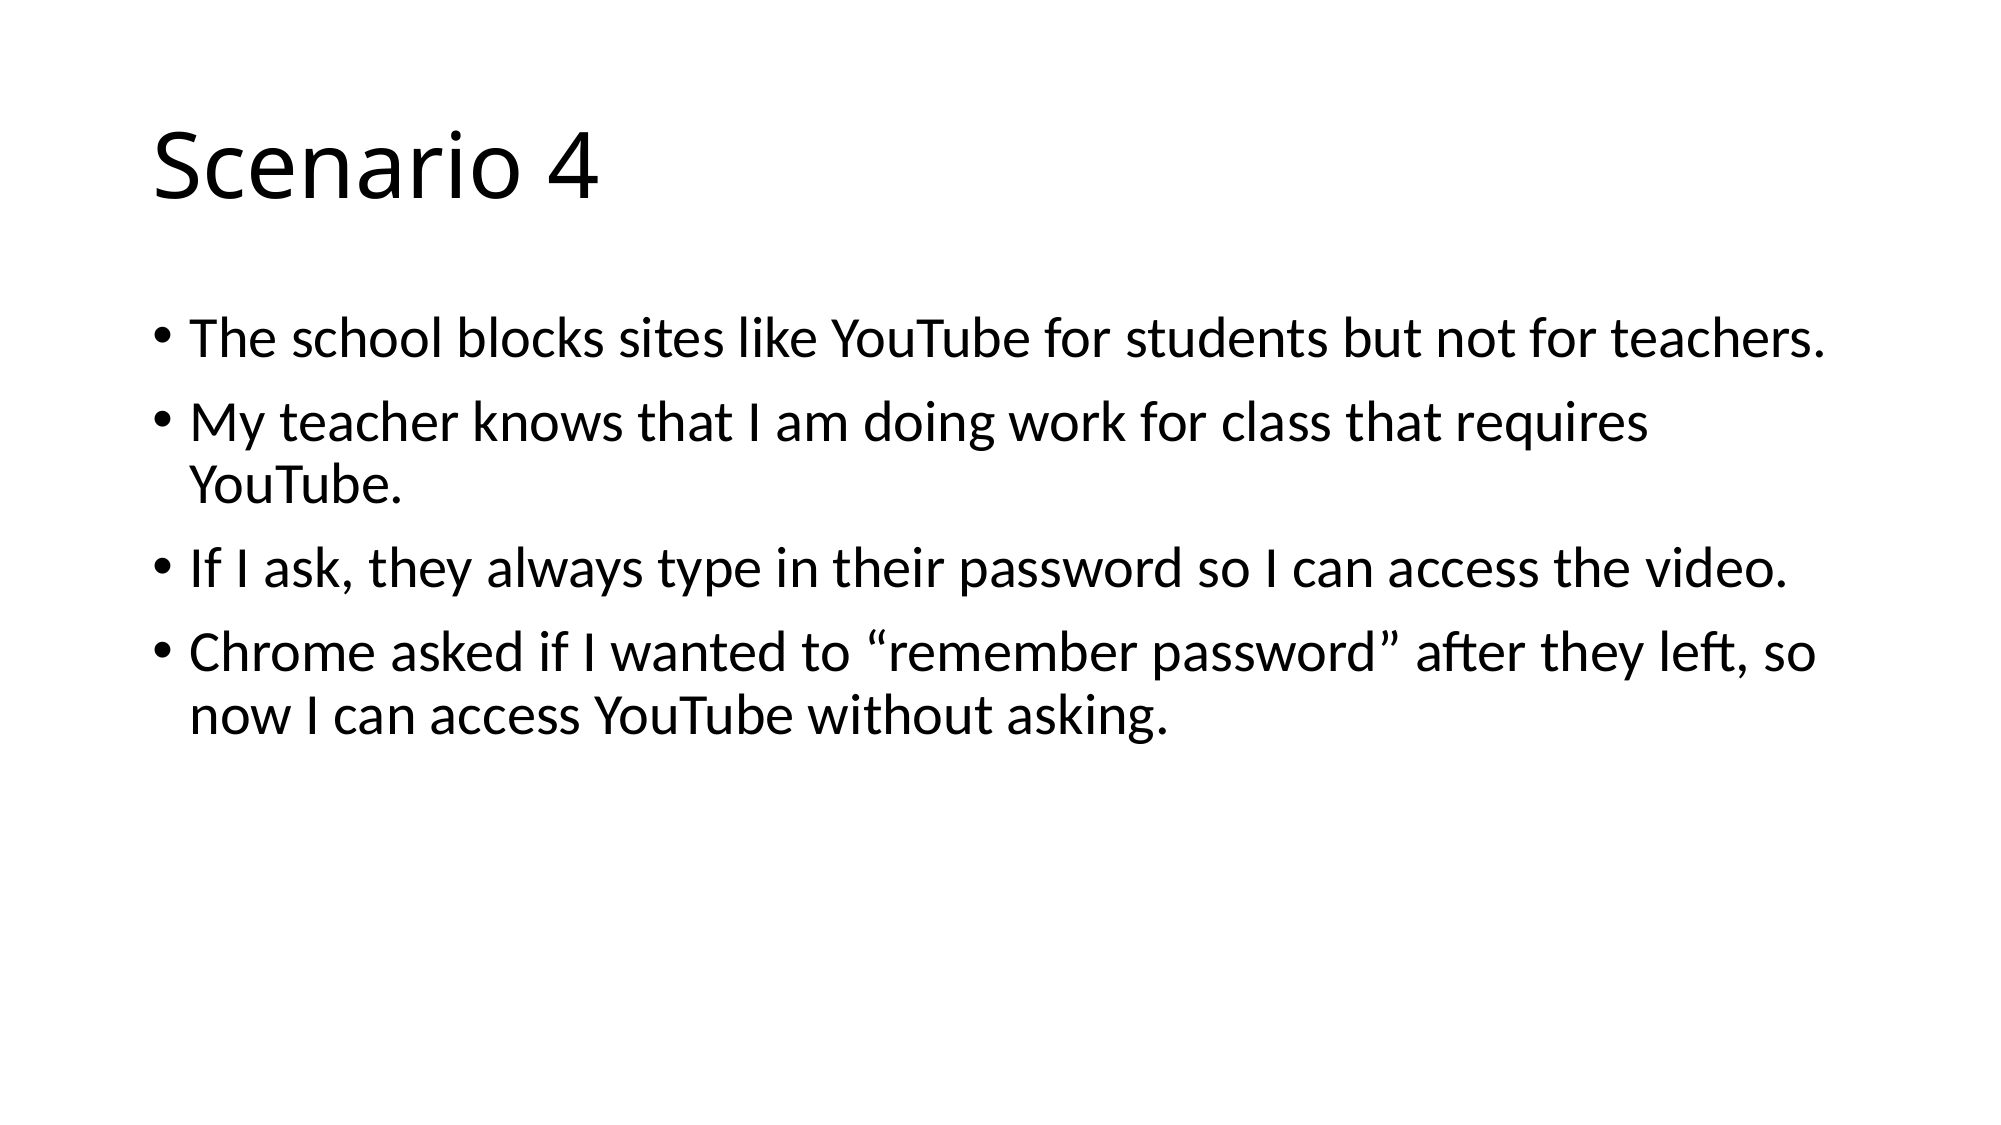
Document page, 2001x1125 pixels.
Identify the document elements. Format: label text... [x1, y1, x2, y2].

title Scenario 4 [137, 59, 1863, 278]
list The school blocks sites like YouTube for students but not for teachers. My teacher knows that I am doing work for class that requires YouTube. If I ask, they always type in their password so I can access the video. Chrome asked if I wanted to “remember password” after they left, so now I can access YouTube without asking. [137, 299, 1863, 1014]
